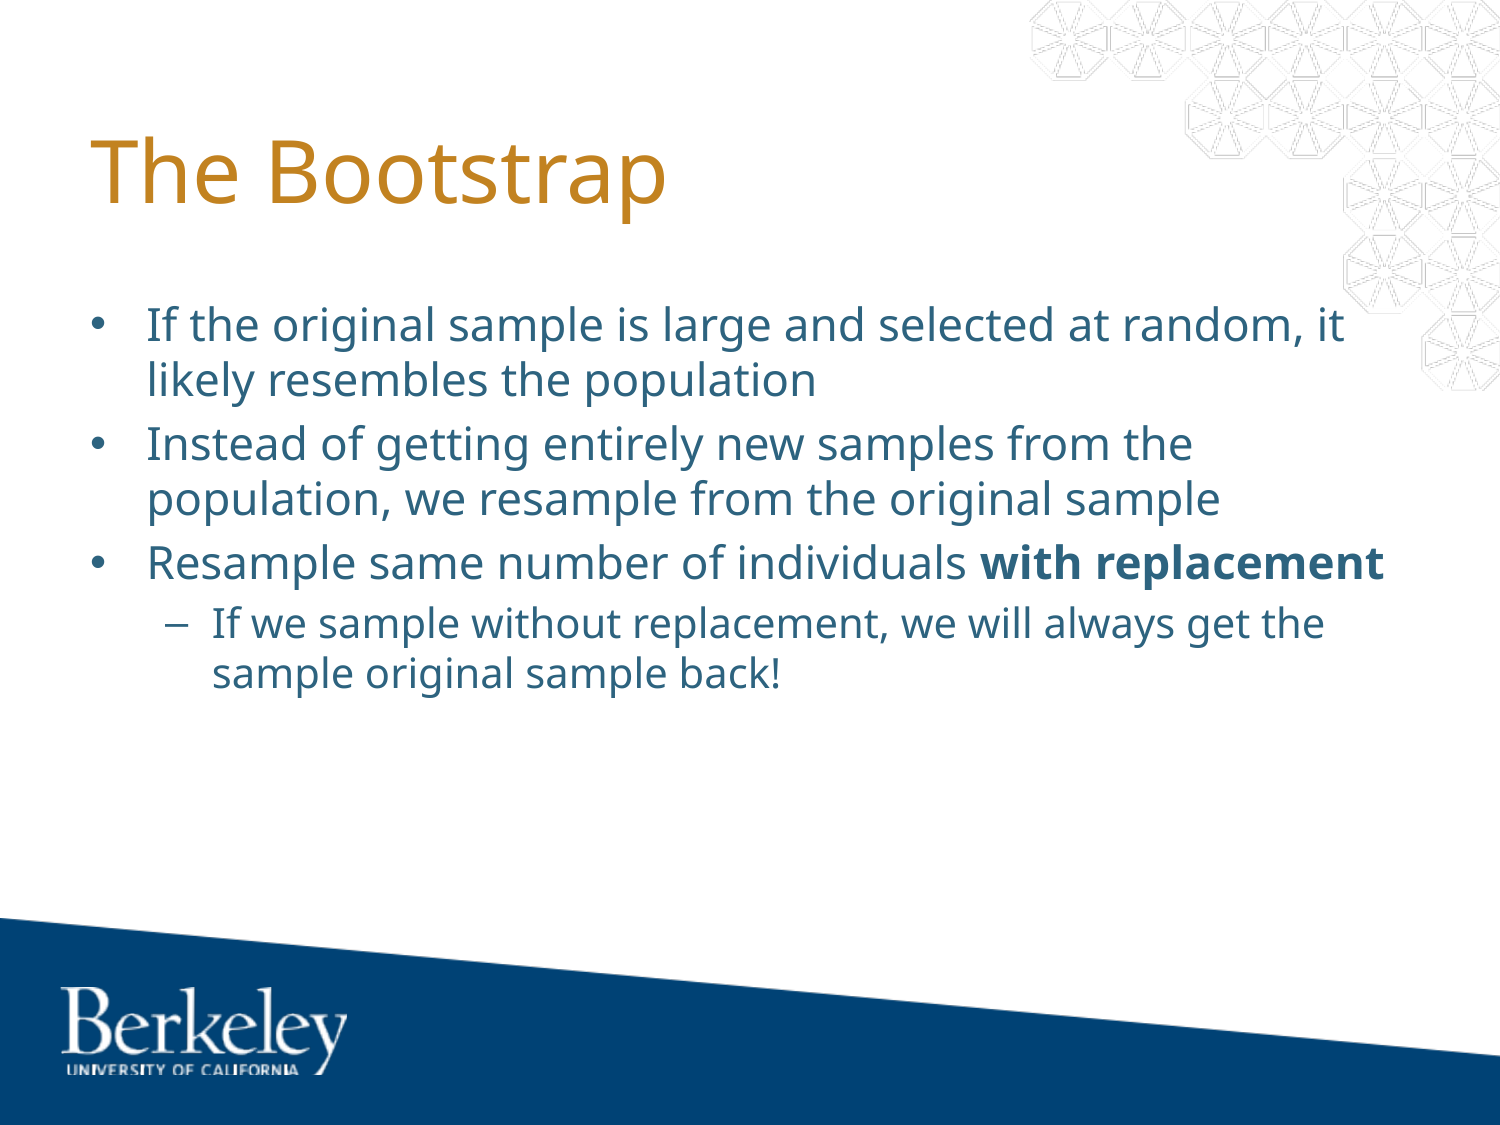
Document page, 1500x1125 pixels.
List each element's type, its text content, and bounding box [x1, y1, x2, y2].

title The Bootstrap [75, 73, 1435, 263]
list If the original sample is large and selected at random, it likely resembles the population Instead of getting entirely new samples from the population, we resample from the original sample Resample same number of individuals with replacement If we sample without replacement, we will always get the sample original sample back! [75, 288, 1435, 879]
